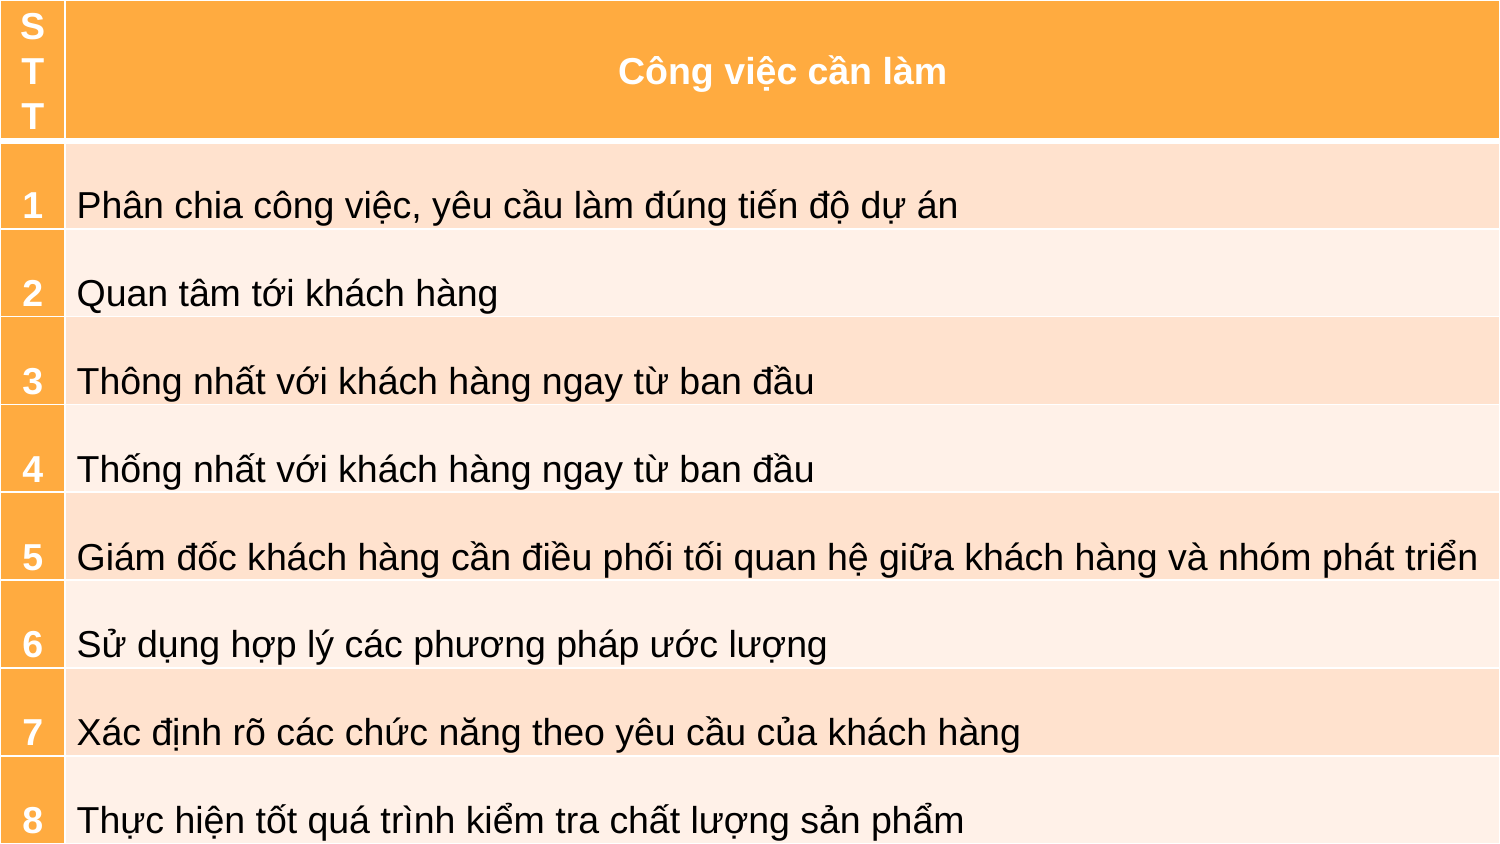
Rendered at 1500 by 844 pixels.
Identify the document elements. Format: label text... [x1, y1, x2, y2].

table_cell Thực hiện tốt quá trình kiểm tra chất lượng sản phẩm [66, 757, 1499, 843]
table_cell 4 [1, 405, 64, 491]
table_cell 2 [1, 230, 64, 316]
table_cell Phân chia công việc, yêu cầu làm đúng tiến độ dự án [66, 144, 1499, 228]
table_cell 8 [1, 757, 64, 843]
table_header STT [1, 1, 64, 138]
table_cell Xác định rõ các chức năng theo yêu cầu của khách hàng [66, 669, 1499, 755]
table_cell 7 [1, 669, 64, 755]
table_cell 1 [1, 144, 64, 228]
table_cell Thống nhất với khách hàng ngay từ ban đầu [66, 405, 1499, 491]
table_cell 5 [1, 493, 64, 579]
table_cell 6 [1, 581, 64, 667]
table_cell Quan tâm tới khách hàng [66, 230, 1499, 316]
table_cell Giám đốc khách hàng cần điều phối tối quan hệ giữa khách hàng và nhóm phát triển [66, 493, 1499, 579]
table_cell 3 [1, 317, 64, 404]
table_cell Thông nhất với khách hàng ngay từ ban đầu [66, 317, 1499, 404]
table_header Công việc cần làm [66, 1, 1499, 138]
table_cell Sử dụng hợp lý các phương pháp ước lượng [66, 581, 1499, 667]
